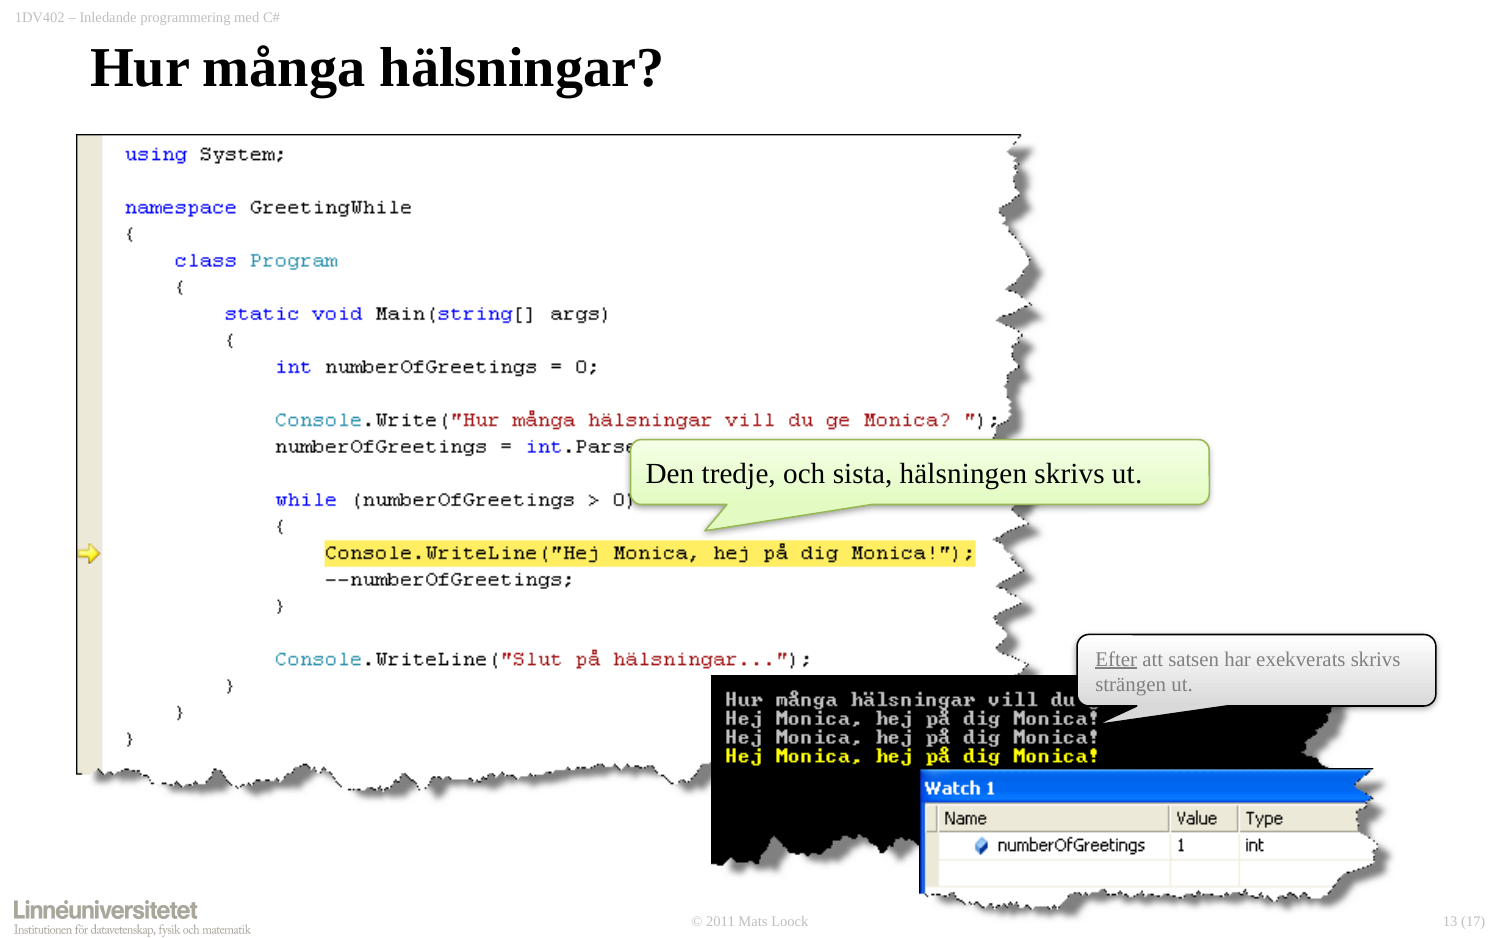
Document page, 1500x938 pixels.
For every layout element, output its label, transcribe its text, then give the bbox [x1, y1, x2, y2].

title Hur många hälsningar? [74, 15, 1426, 115]
picture [76, 133, 1397, 924]
text_box Den tredje, och sista, hälsningen skrivs ut. [1054, 439, 1210, 505]
text_box Efter att satsen har exekverats skrivs strängen ut. [1076, 633, 1437, 707]
